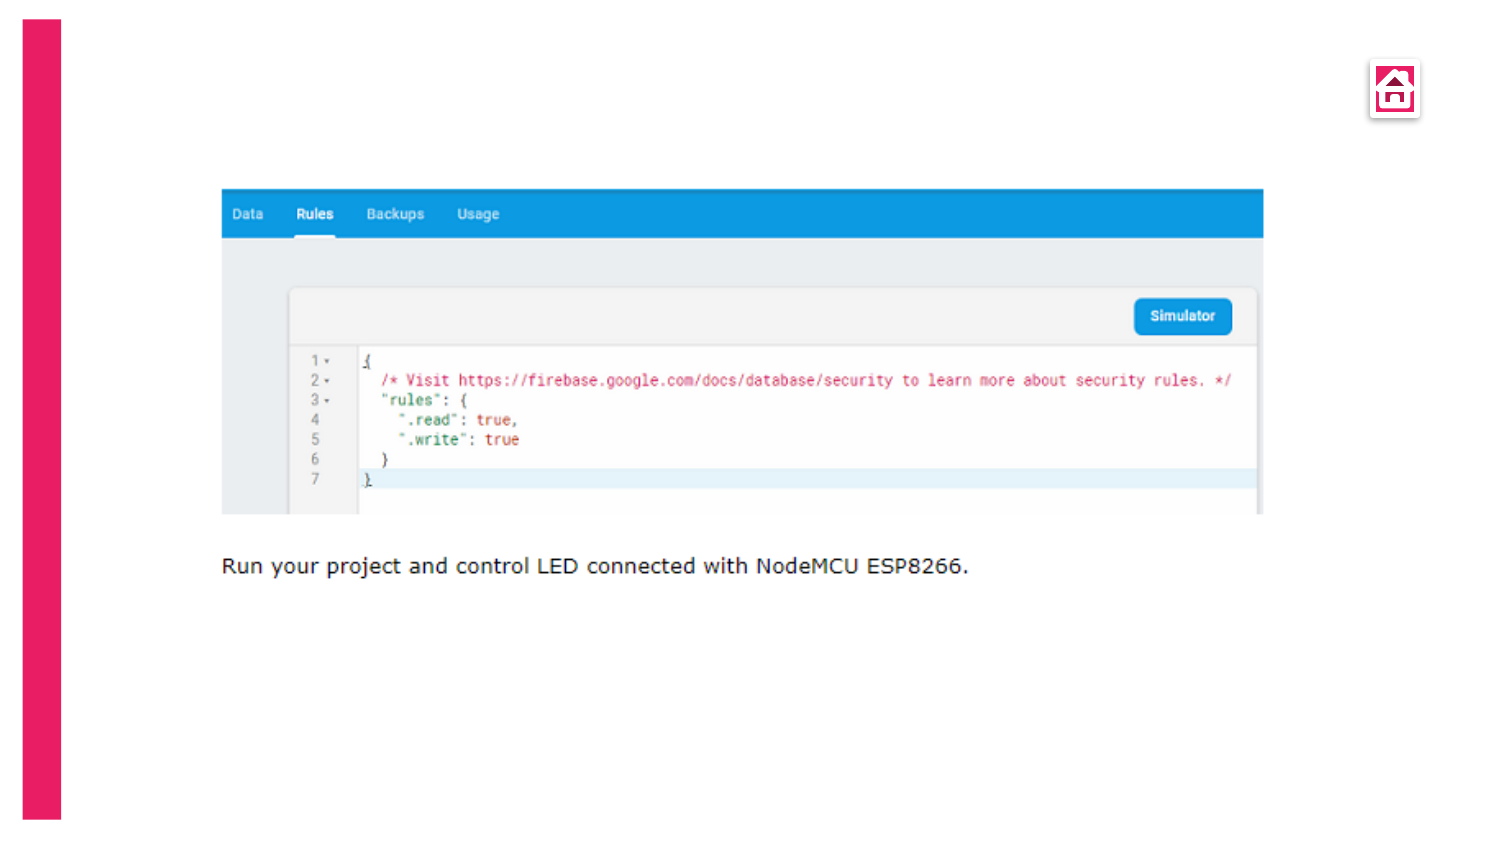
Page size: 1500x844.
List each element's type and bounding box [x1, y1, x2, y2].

list [204, 178, 1285, 600]
text_box [1370, 59, 1420, 118]
text_box [21, 17, 63, 822]
